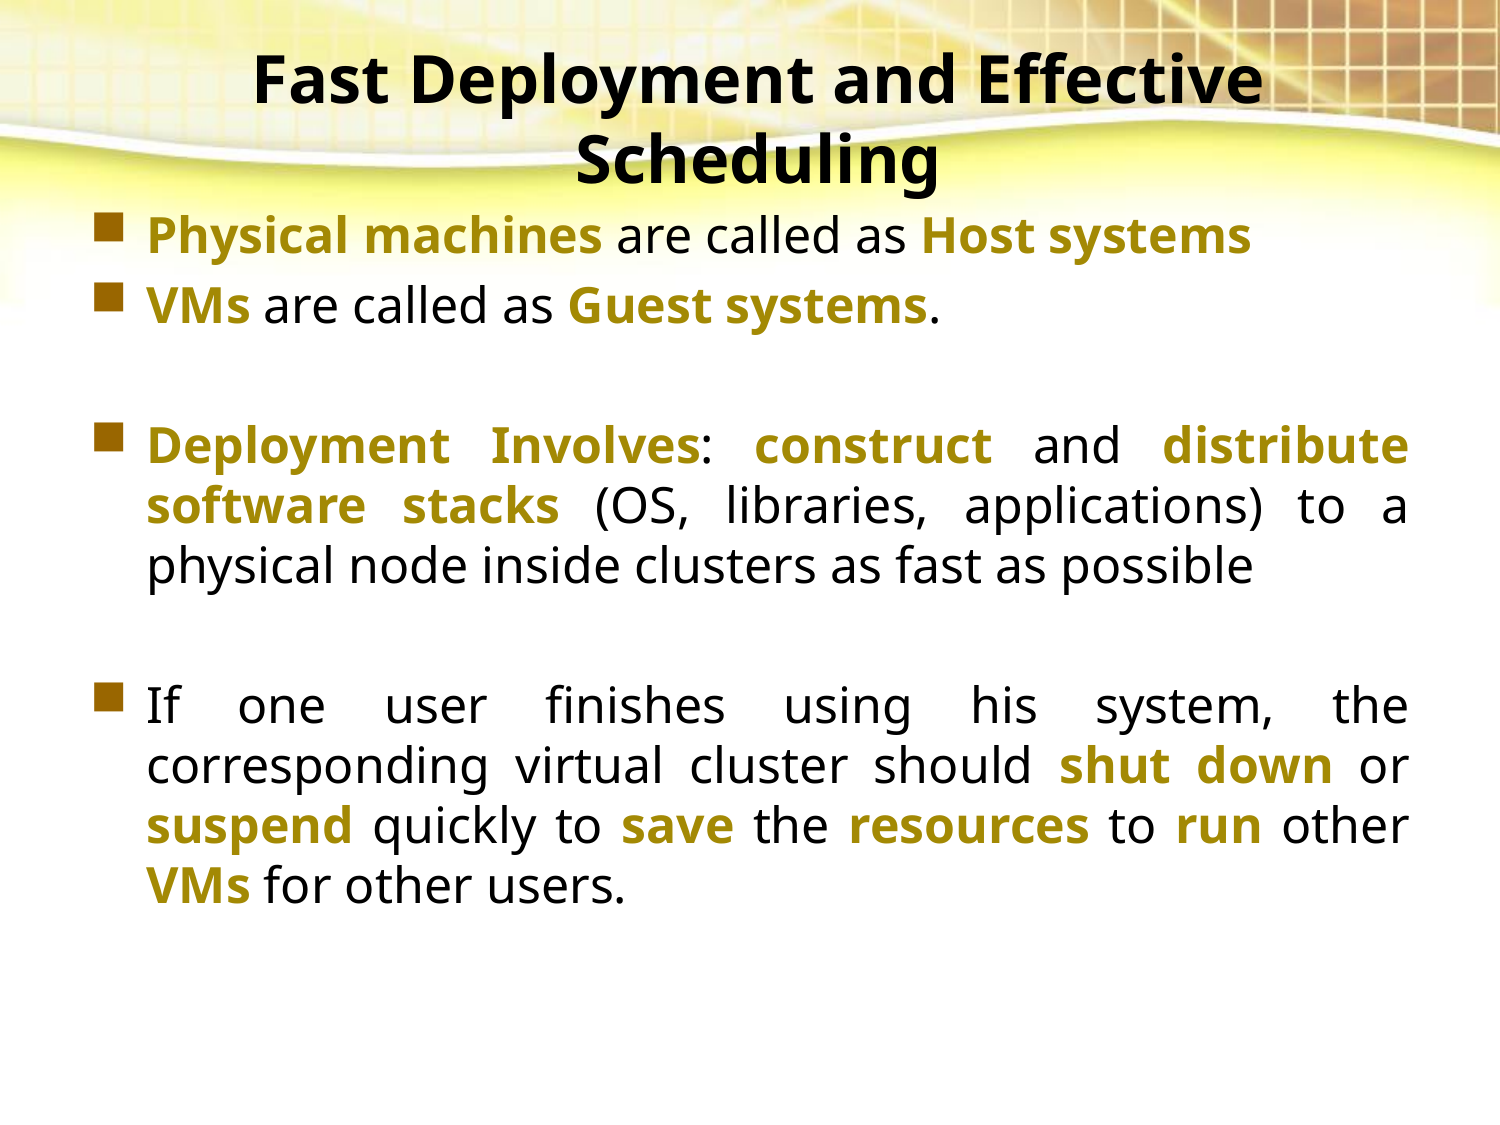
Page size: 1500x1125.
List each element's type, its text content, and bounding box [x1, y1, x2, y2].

list Physical machines are called as Host systems VMs are called as Guest systems. Deployment Involves: construct and distribute software stacks (OS, libraries, applications) to a physical node inside clusters as fast as possible If one user finishes using his system, the corresponding virtual cluster should shut down or suspend quickly to save the resources to run other VMs for other users. [74, 204, 1426, 1078]
picture [0, 0, 1500, 1125]
text_box Fast Deployment and Effective Scheduling [49, 29, 1469, 204]
